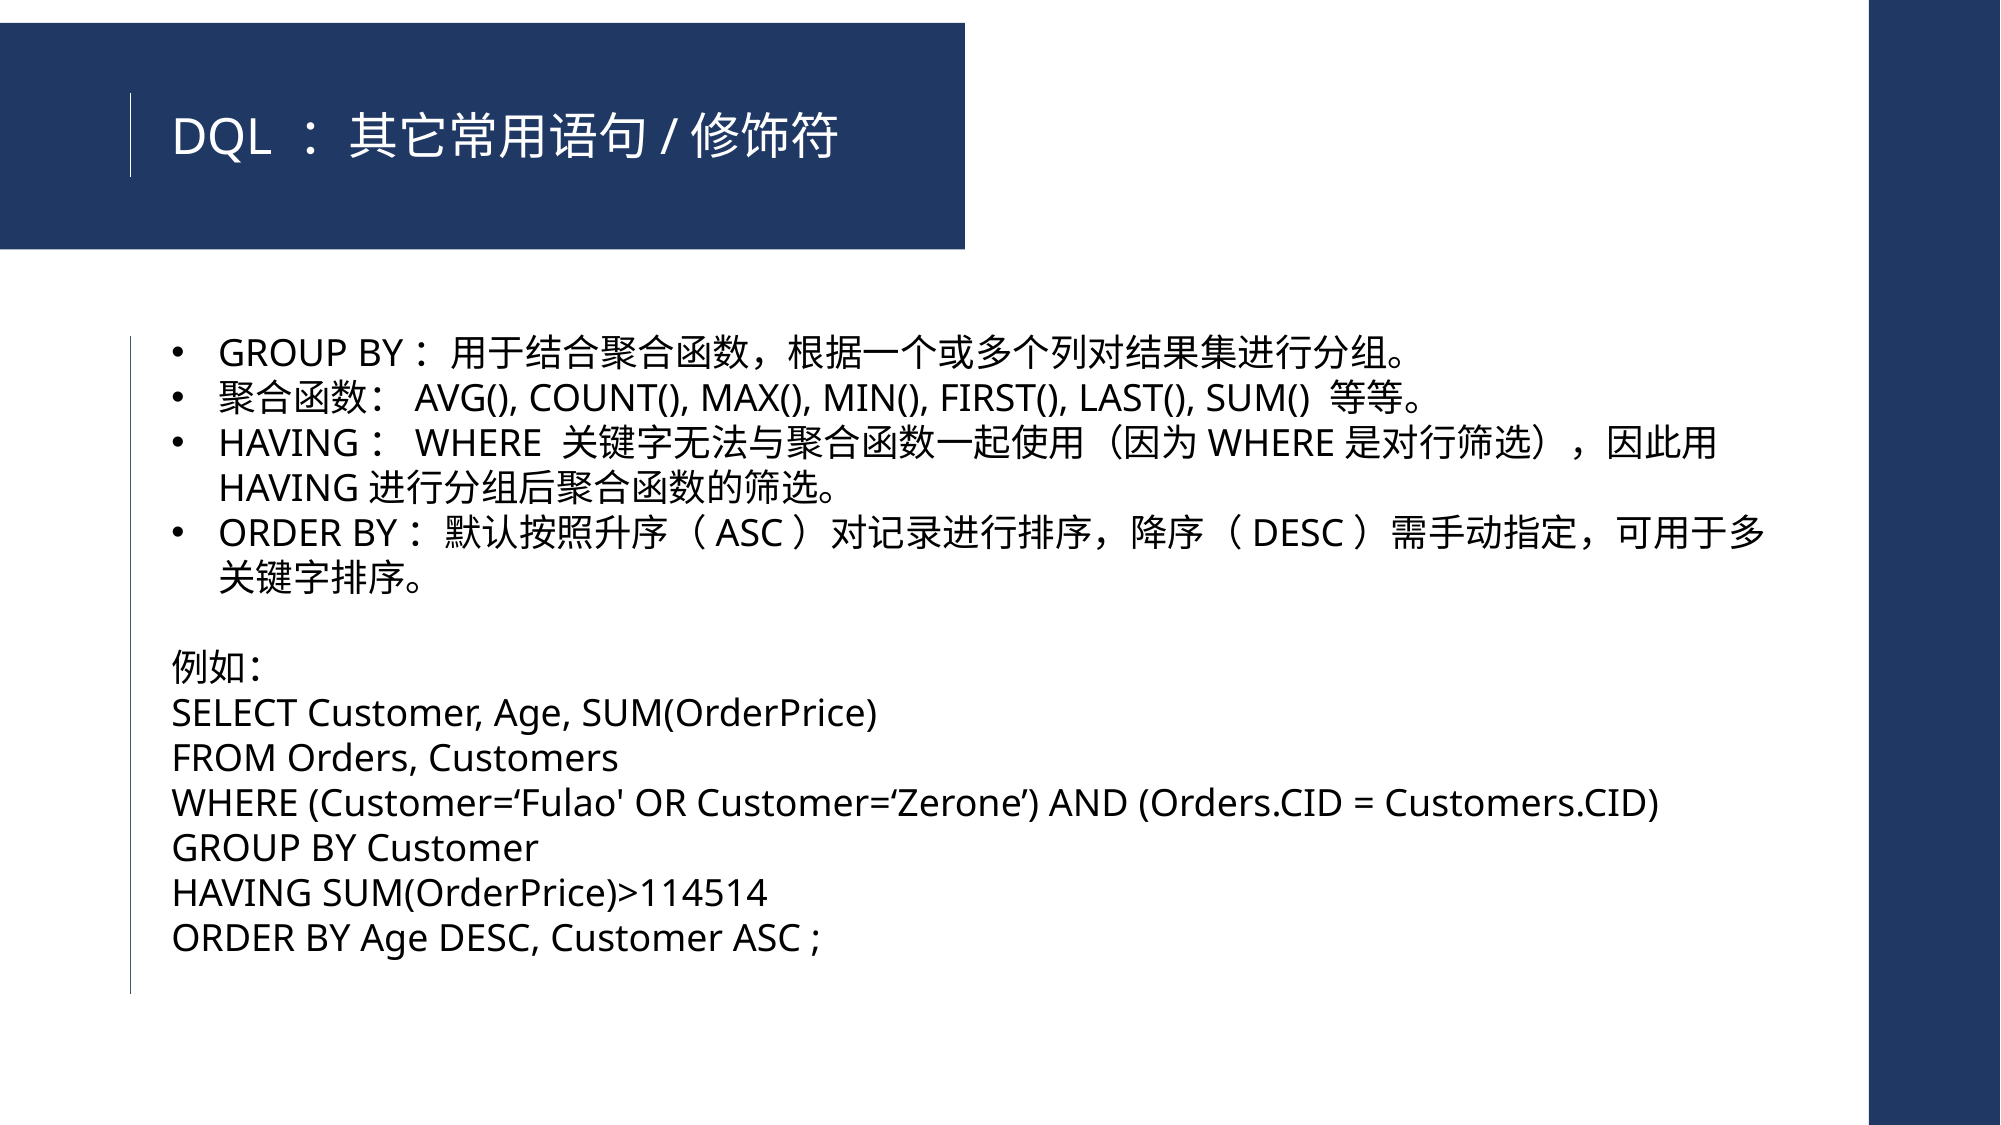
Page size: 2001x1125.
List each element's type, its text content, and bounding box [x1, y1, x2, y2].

text_box [0, 22, 966, 250]
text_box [130, 93, 860, 178]
text_box GROUP BY：用于结合聚合函数，根据一个或多个列对结果集进行分组。 聚合函数：AVG(), COUNT(), MAX(), MIN(), FIRST(), LAST(), SUM() 等等。 HAVING：WHERE 关键字无法与聚合函数一起使用（因为WHERE是对行筛选），因此用HAVING进行分组后聚合函数的筛选。 ORDER BY：默认按照升序（ASC）对记录进行排序，降序（DESC）需手动指定，可用于多关键字排序。 例如： SELECT Customer, Age, SUM(OrderPrice) FROM Orders, Customers WHERE (Customer=‘Fulao' OR Customer=‘Zerone’) AND (Orders.CID = Customers.CID) GROUP BY Customer HAVING SUM(OrderPrice)>114514 ORDER BY Age DESC, Customer ASC ; [156, 321, 1813, 967]
text_box [1868, 0, 2000, 1125]
